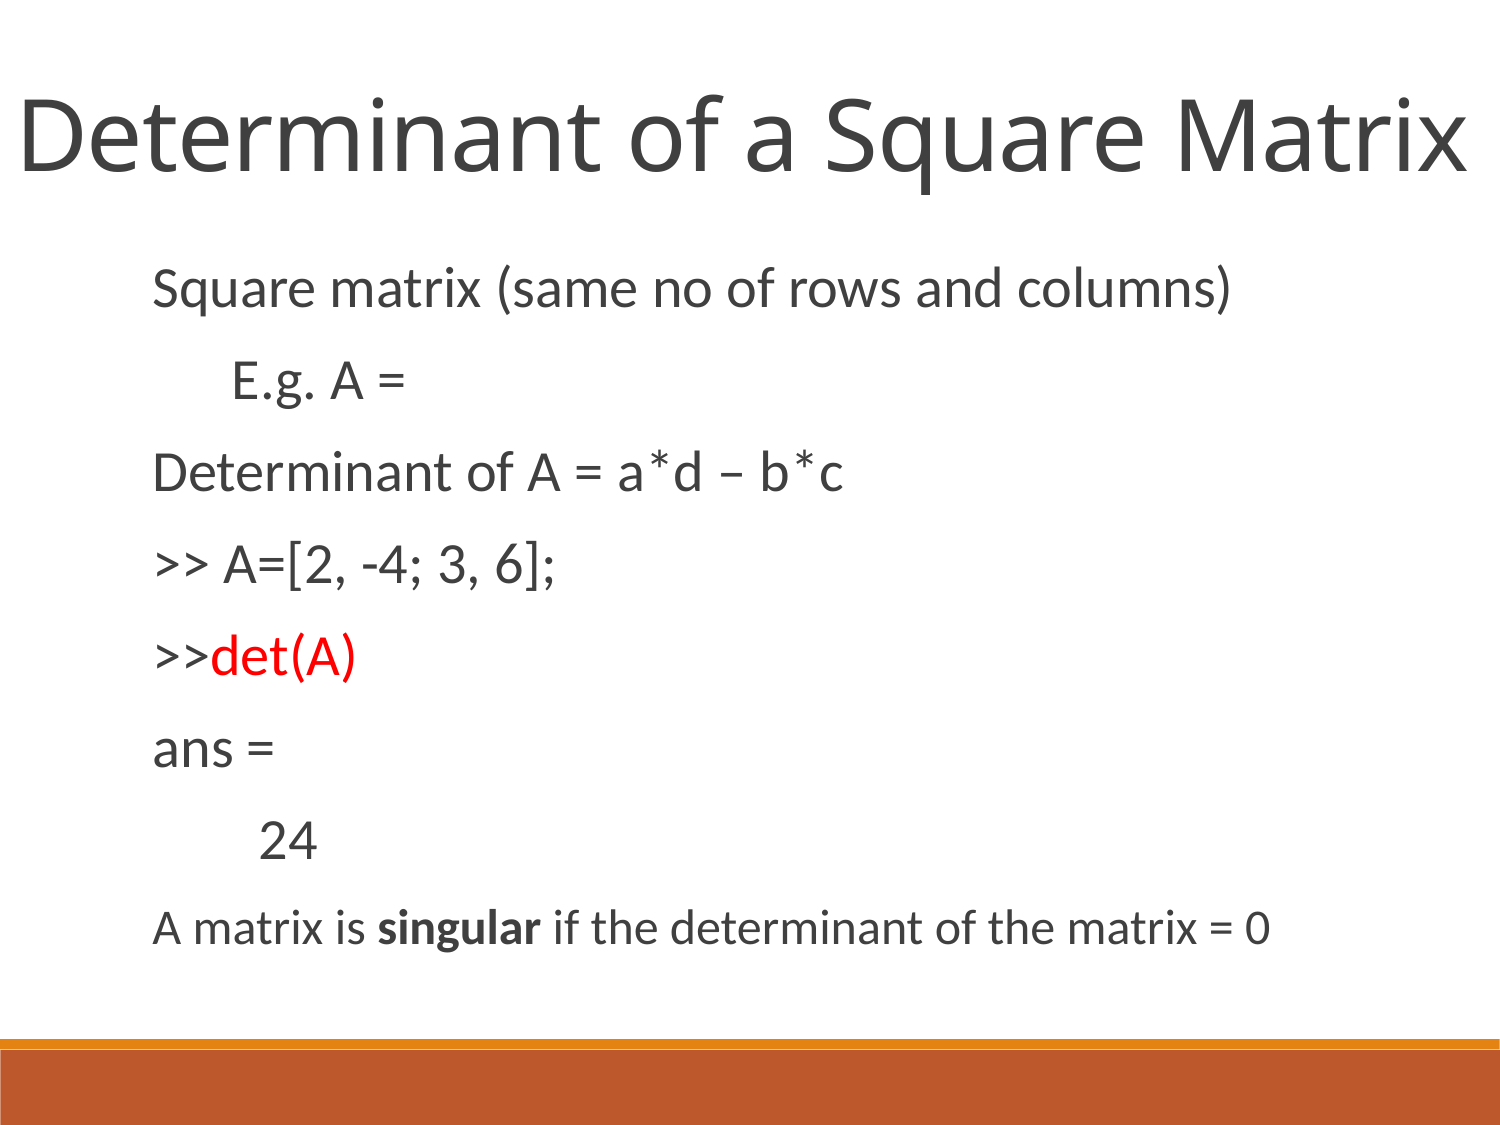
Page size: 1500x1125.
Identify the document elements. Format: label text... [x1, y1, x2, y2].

title Determinant of a Square Matrix [0, 24, 1500, 200]
